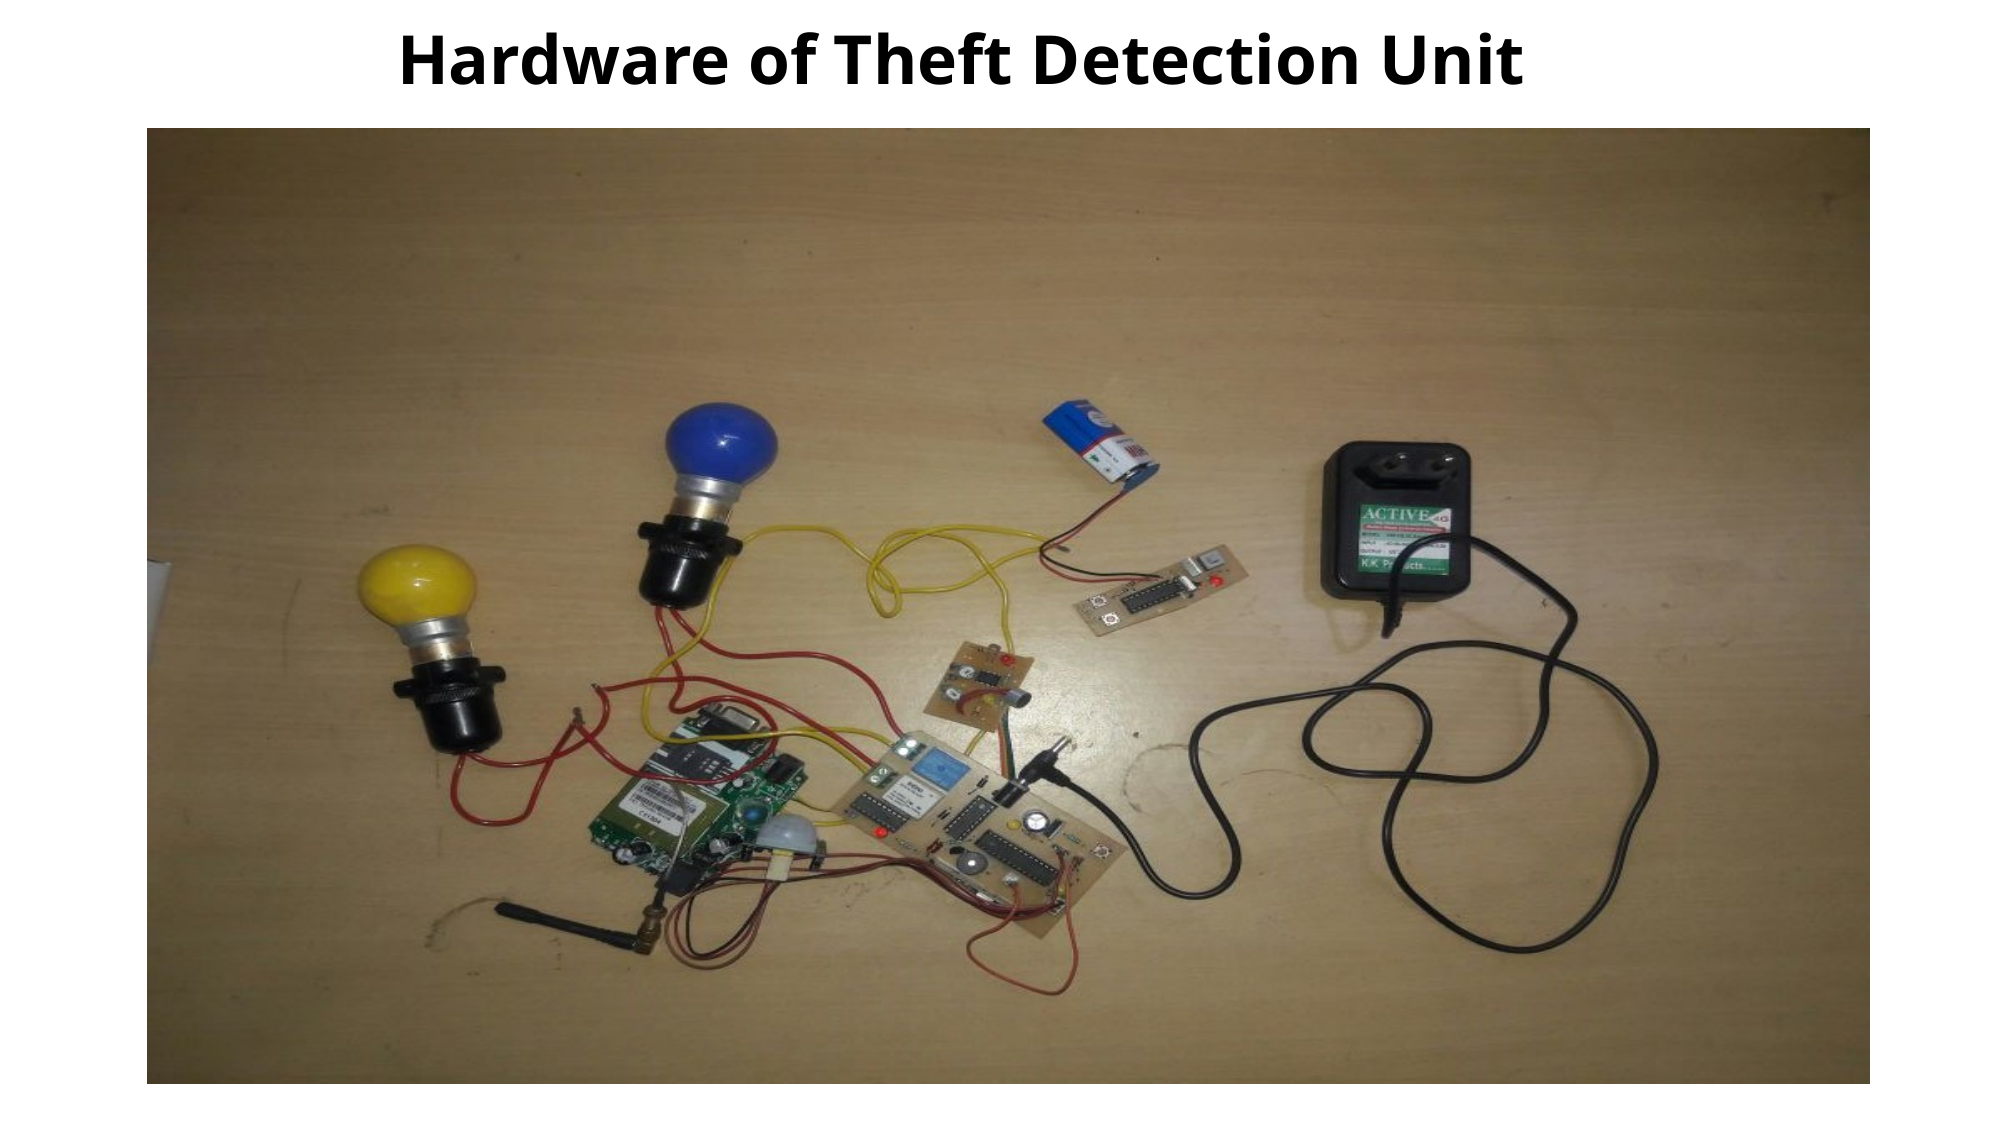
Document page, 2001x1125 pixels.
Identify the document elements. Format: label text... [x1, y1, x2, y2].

text_box Hardware of Theft Detection Unit [382, 18, 1548, 128]
picture [147, 128, 1870, 1084]
